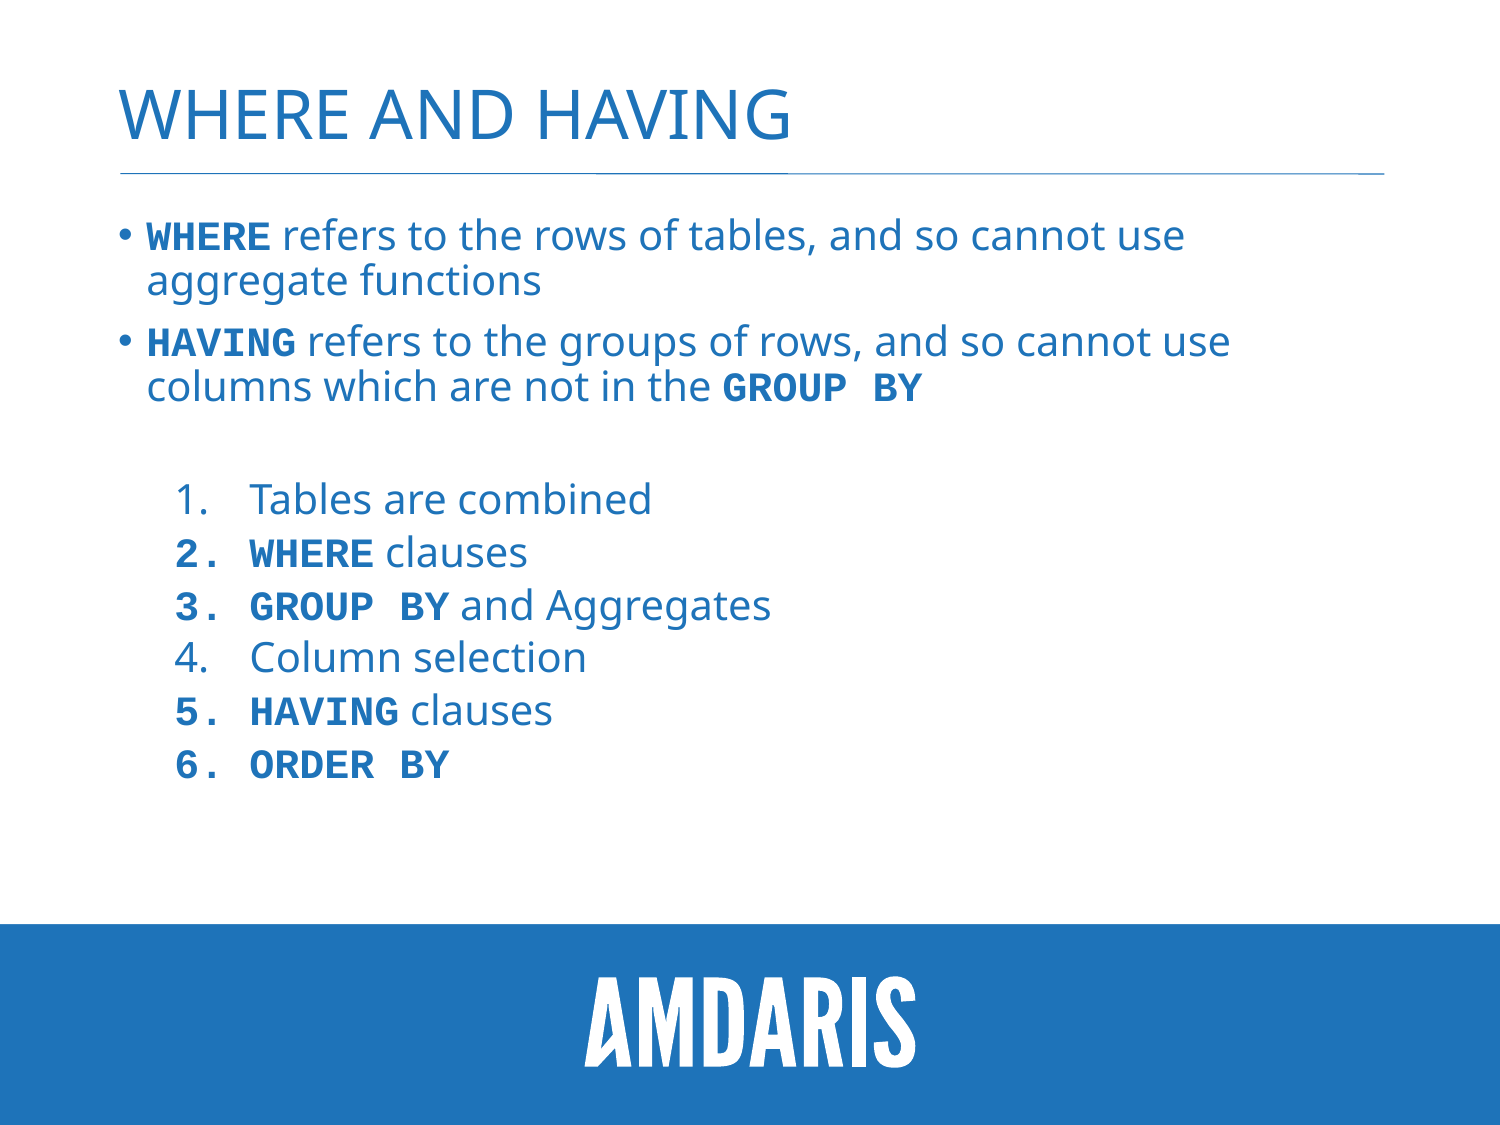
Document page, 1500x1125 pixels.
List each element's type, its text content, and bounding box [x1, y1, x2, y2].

title WHERE and HAVING [103, 59, 1397, 175]
list WHERE refers to the rows of tables, and so cannot use aggregate functions HAVING refers to the groups of rows, and so cannot use columns which are not in the GROUP BY Tables are combined WHERE clauses GROUP BY and Aggregates Column selection HAVING clauses ORDER BY [103, 206, 1397, 887]
